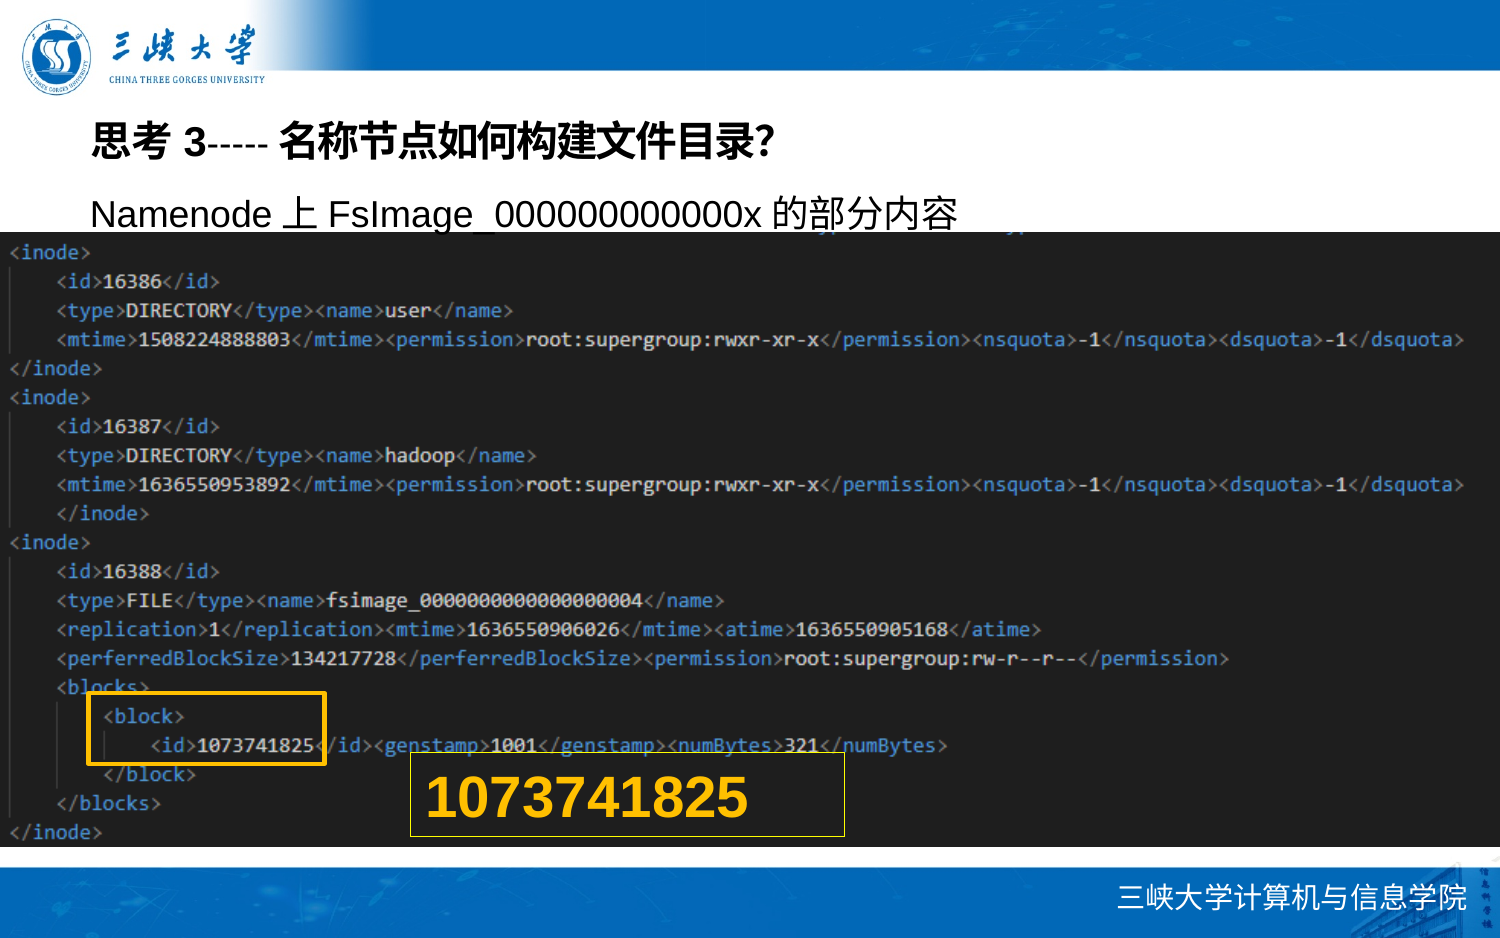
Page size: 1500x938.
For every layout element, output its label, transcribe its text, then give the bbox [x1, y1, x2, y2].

title 思考3-----名称节点如何构建文件目录？ [75, 71, 1425, 208]
text_box Namenode上FsImage_000000000000x的部分内容 [75, 182, 1128, 229]
picture [0, 0, 1500, 938]
